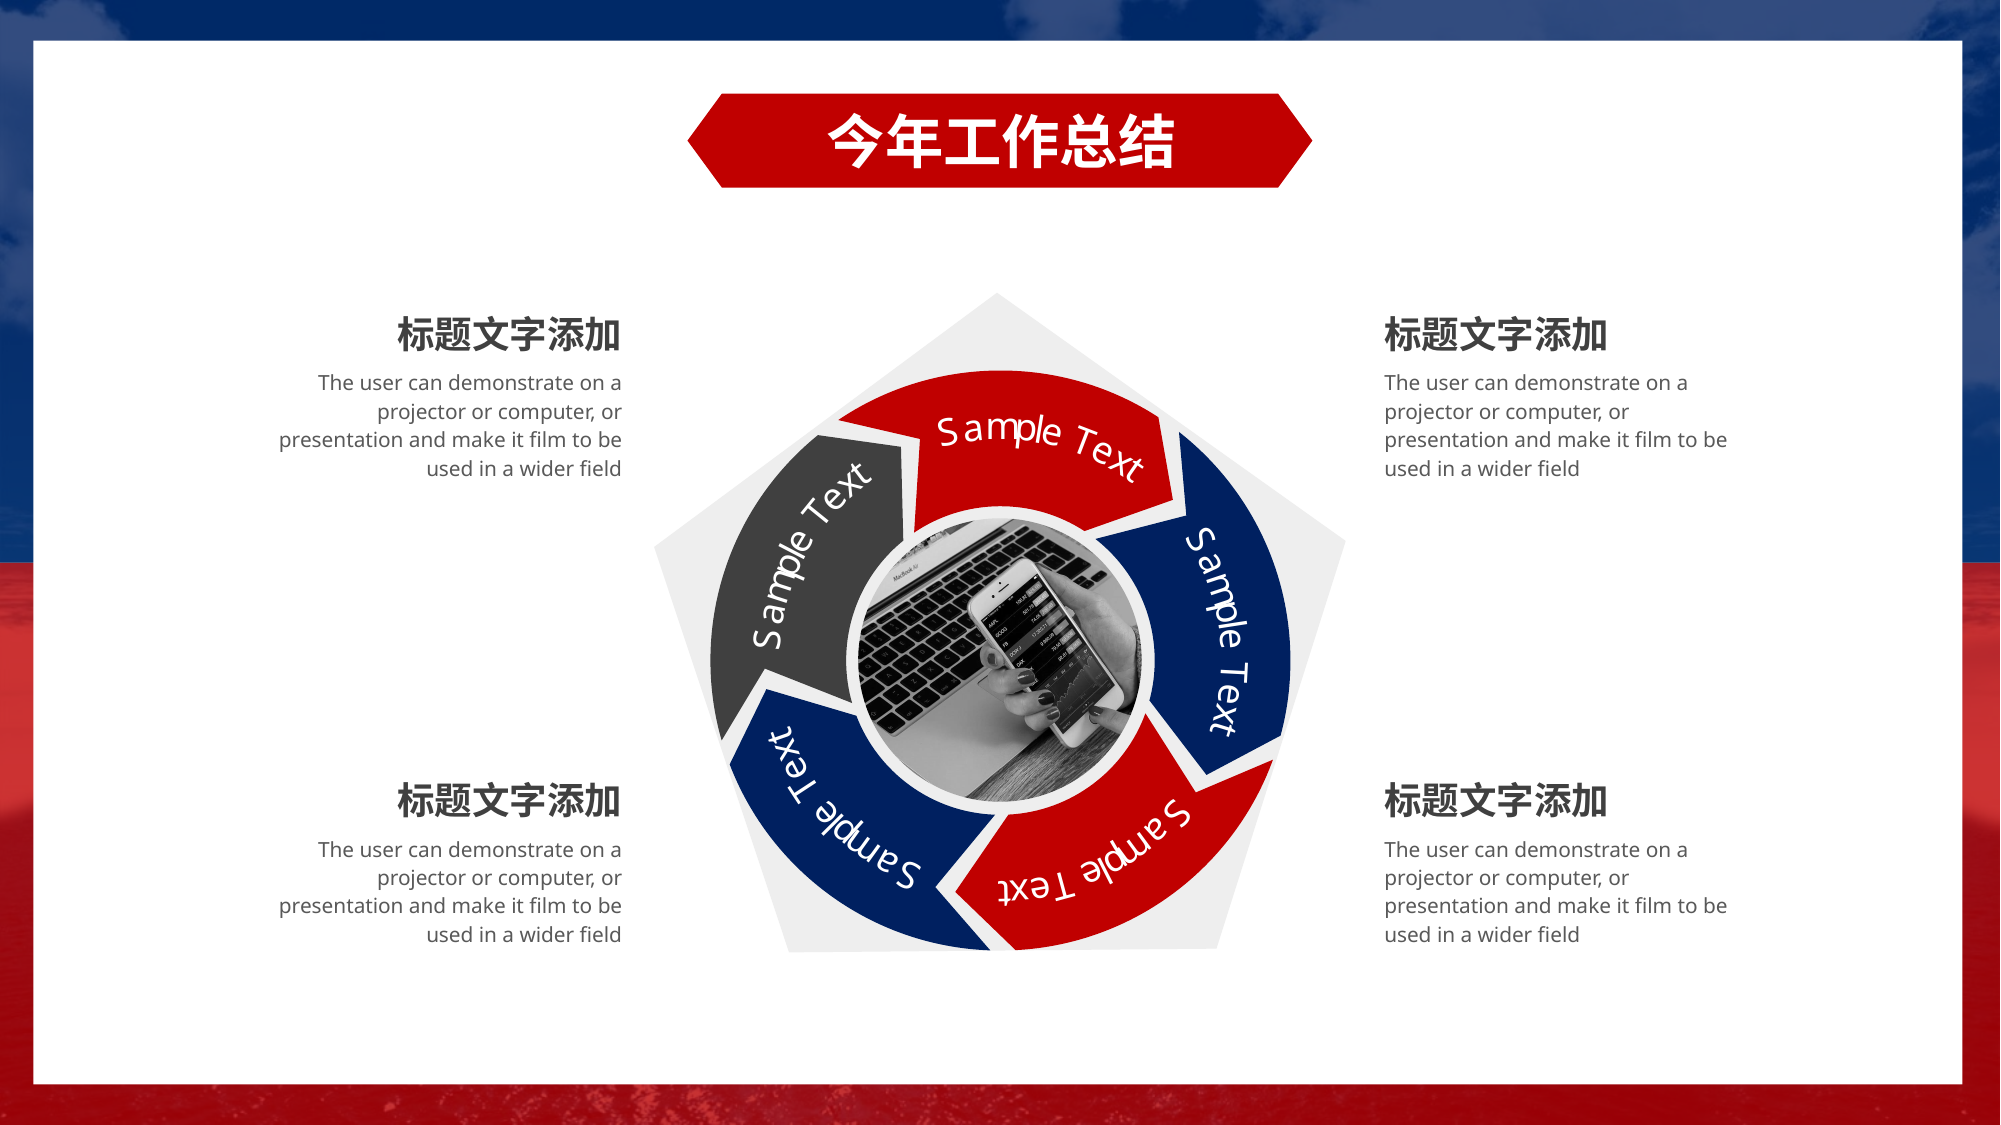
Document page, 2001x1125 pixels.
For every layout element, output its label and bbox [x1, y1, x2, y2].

text_box [1369, 769, 1756, 956]
text_box [654, 291, 1346, 952]
text_box [251, 769, 637, 956]
text_box [251, 303, 637, 490]
text_box [1369, 303, 1756, 490]
text_box [687, 93, 1313, 188]
